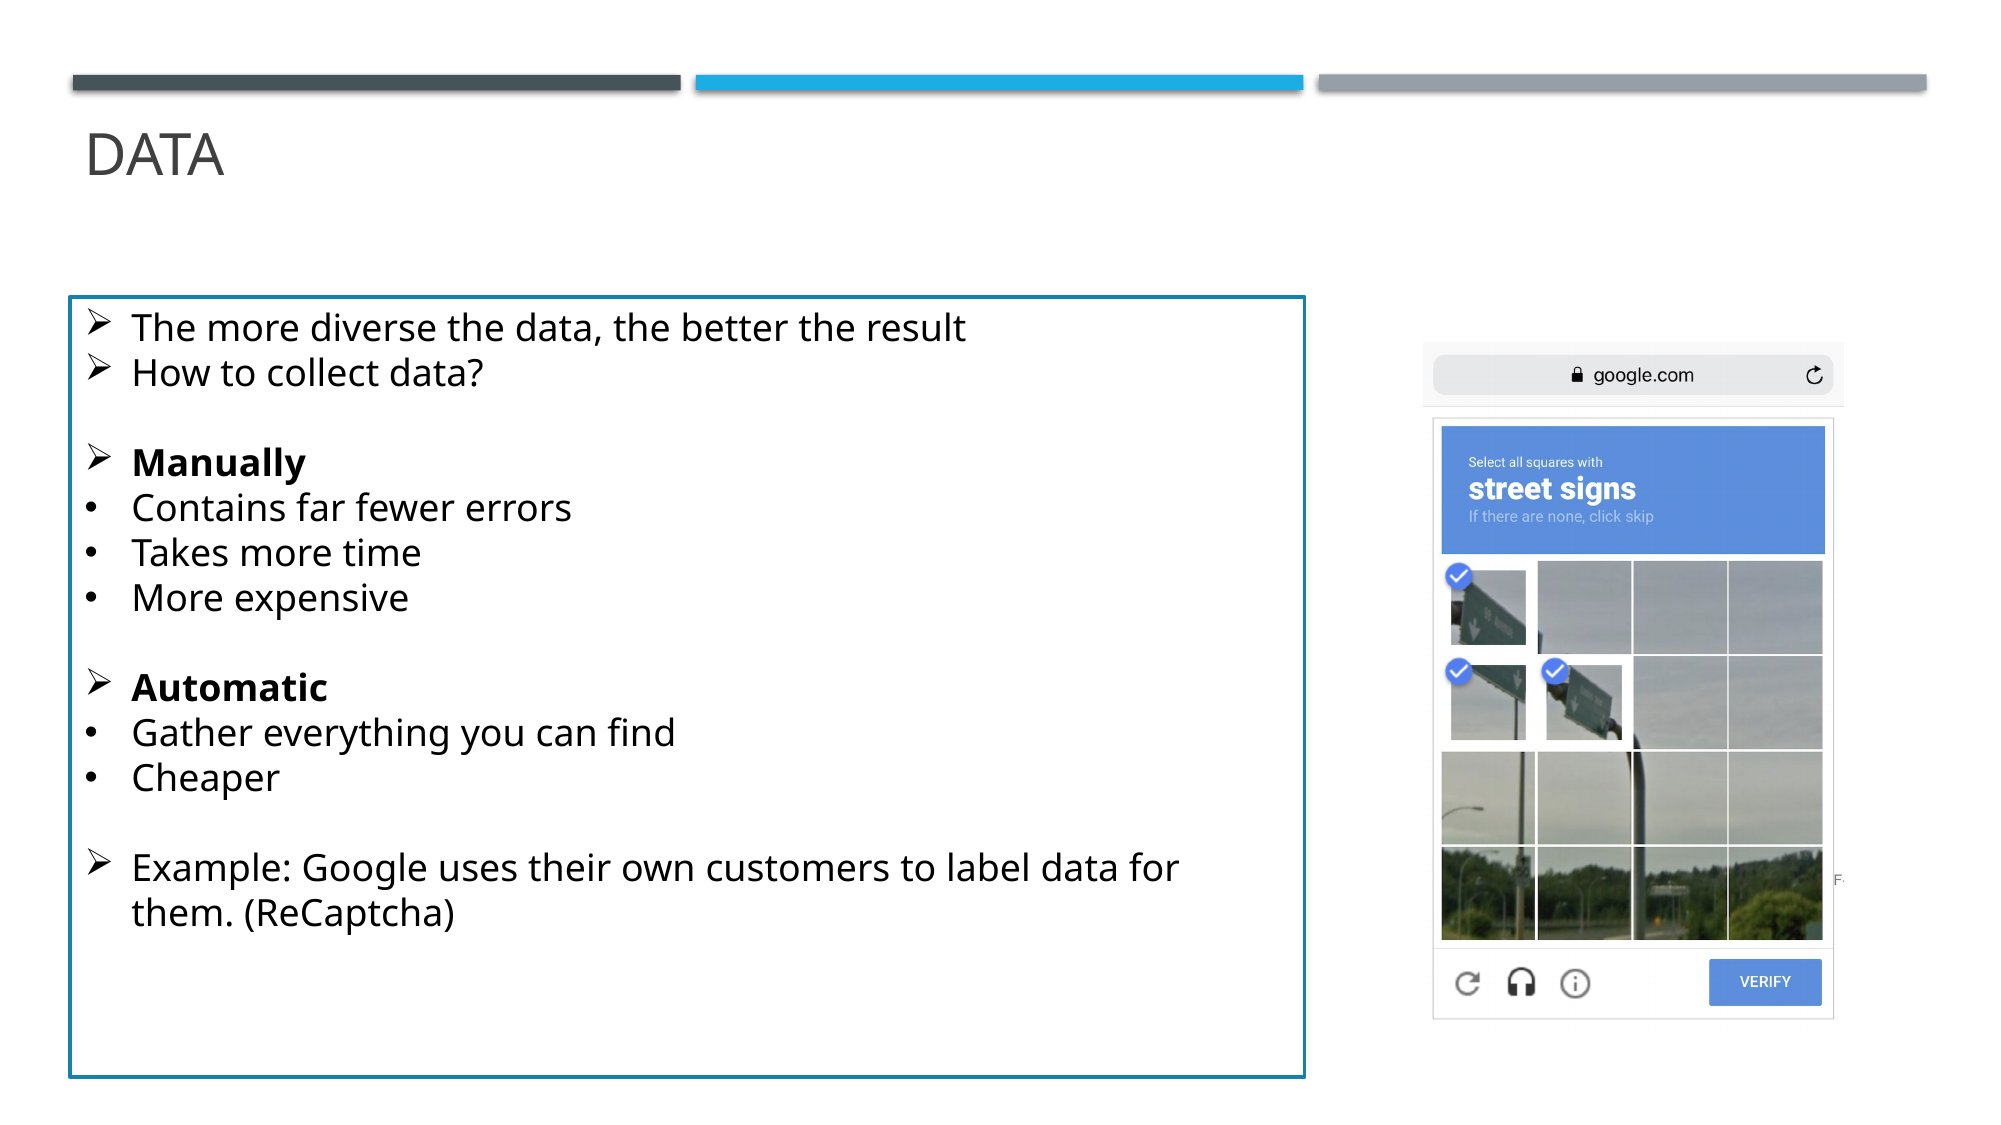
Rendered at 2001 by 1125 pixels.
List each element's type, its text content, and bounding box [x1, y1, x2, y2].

text_box The more diverse the data, the better the result How to collect data? Manually Contains far fewer errors Takes more time More expensive Automatic Gather everything you can find Cheaper Example: Google uses their own customers to label data for them. (ReCaptcha) [68, 295, 1306, 1079]
title DATA [69, 0, 1880, 195]
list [1423, 341, 1845, 1033]
